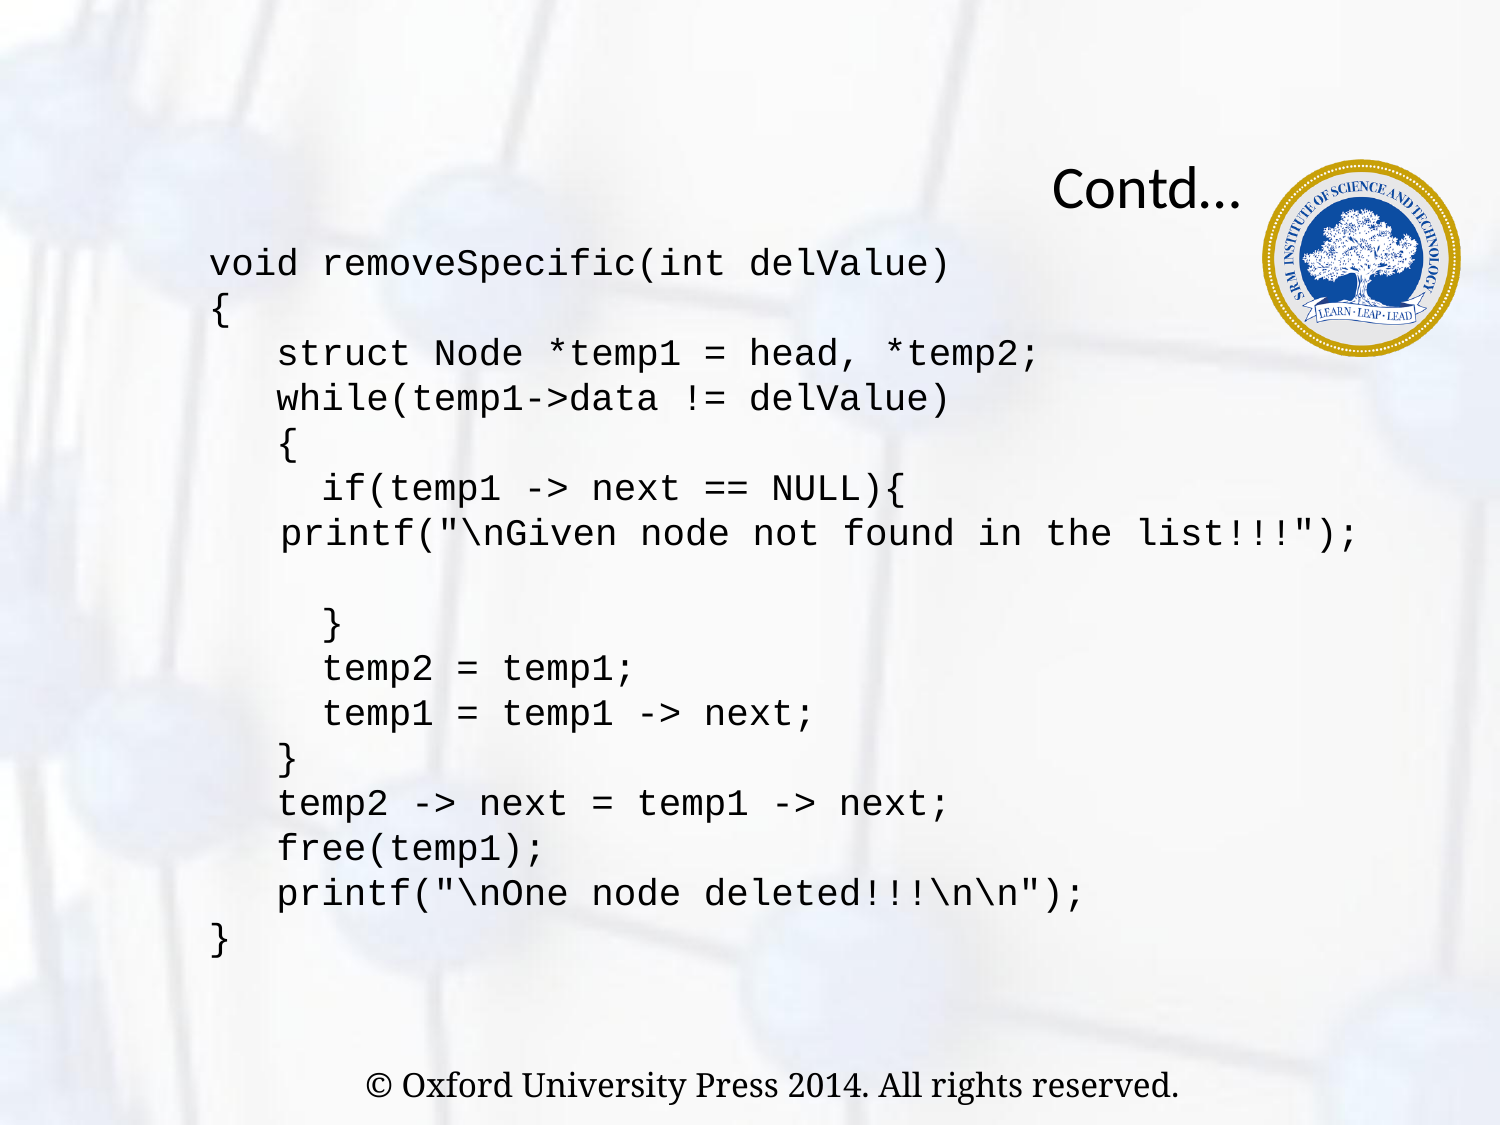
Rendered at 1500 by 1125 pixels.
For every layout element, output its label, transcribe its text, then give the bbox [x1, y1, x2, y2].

text_box void removeSpecific(int delValue) { struct Node *temp1 = head, *temp2; while(temp1->data != delValue) { if(temp1 -> next == NULL){ printf("\nGiven node not found in the list!!!"); } temp2 = temp1; temp1 = temp1 -> next; } temp2 -> next = temp1 -> next; free(temp1); printf("\nOne node deleted!!!\n\n"); } [197, 232, 1372, 964]
title Contd… [243, 140, 1257, 229]
picture [0, 0, 1500, 1125]
